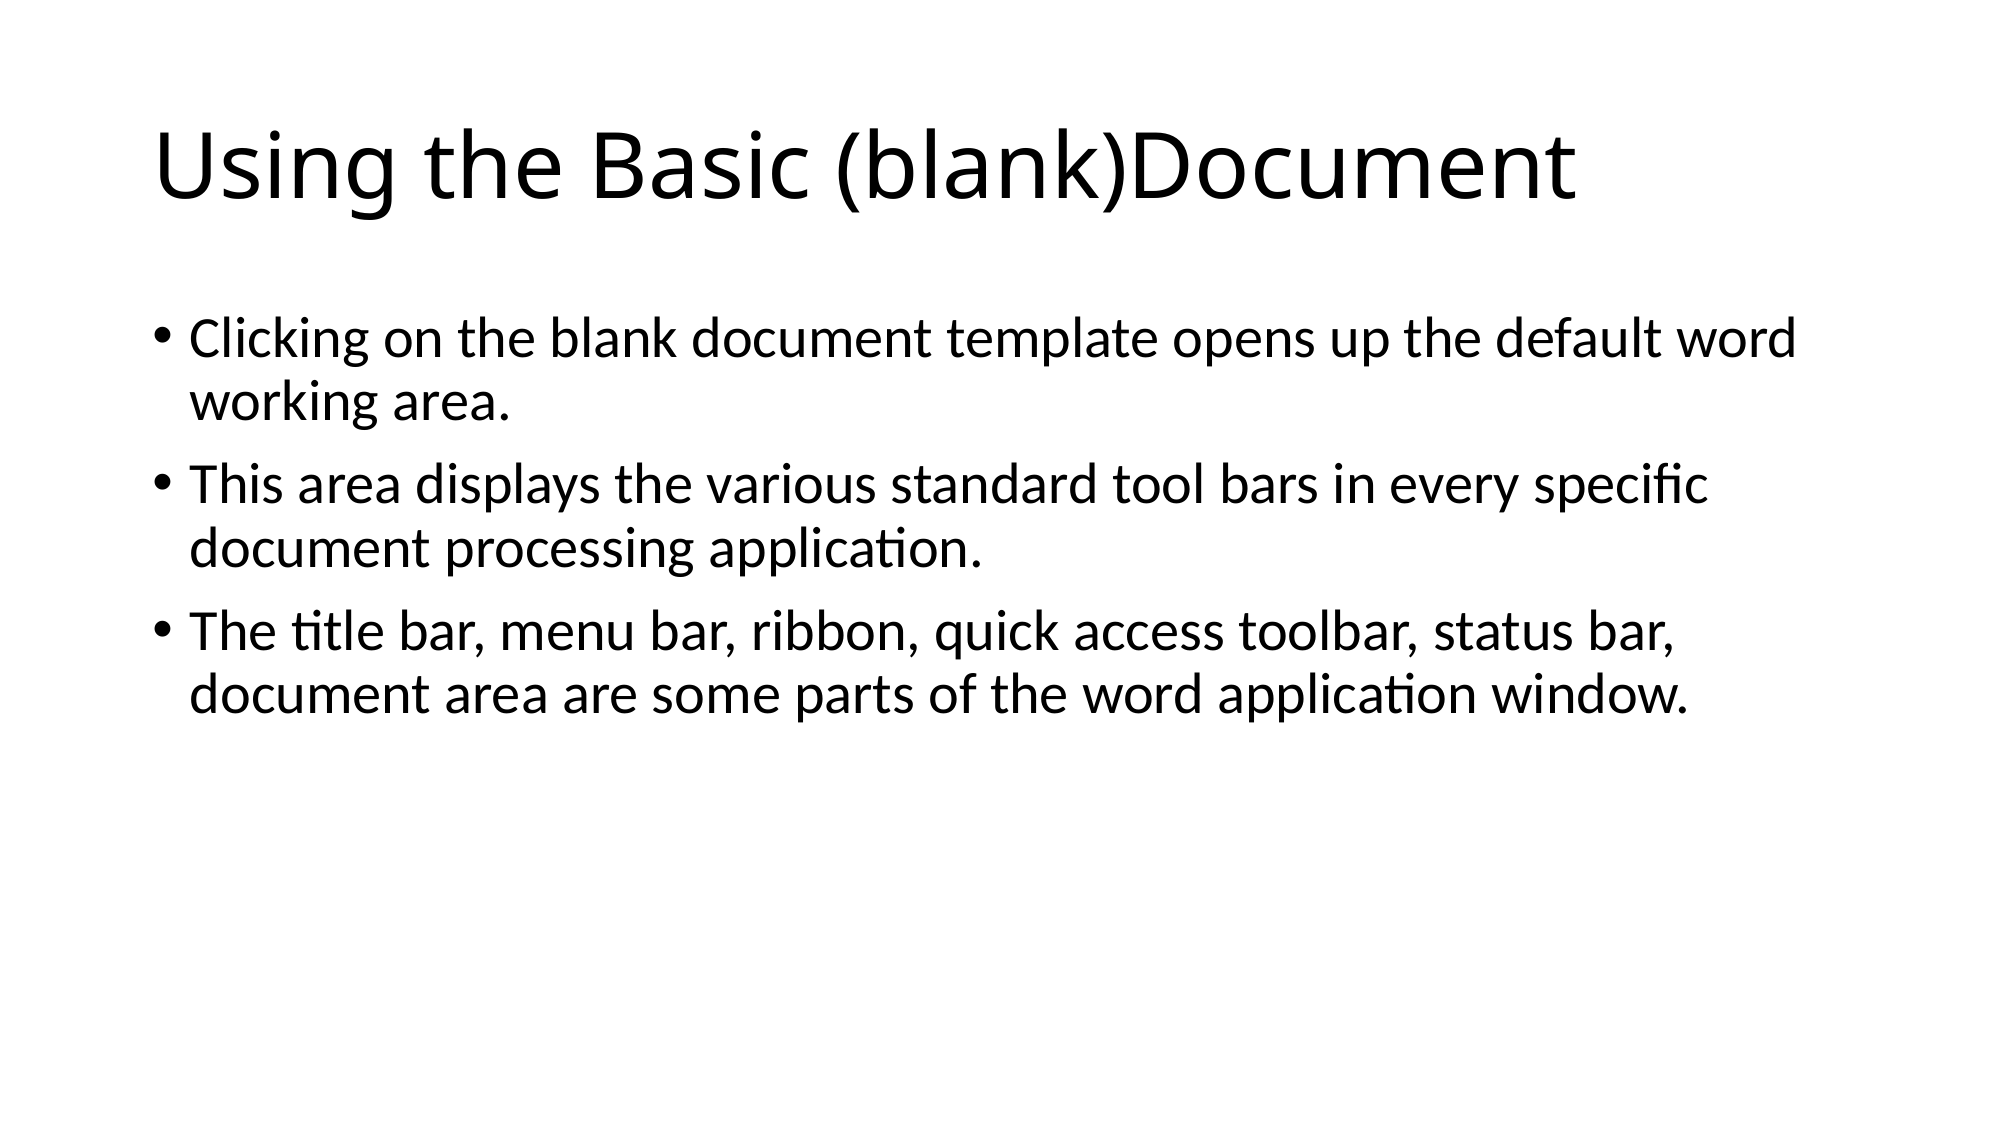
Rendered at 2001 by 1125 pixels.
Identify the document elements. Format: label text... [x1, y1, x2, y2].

list Clicking on the blank document template opens up the default word working area. This area displays the various standard tool bars in every specific document processing application. The title bar, menu bar, ribbon, quick access toolbar, status bar, document area are some parts of the word application window. [137, 299, 1863, 1014]
title Using the Basic (blank)Document [137, 59, 1863, 278]
